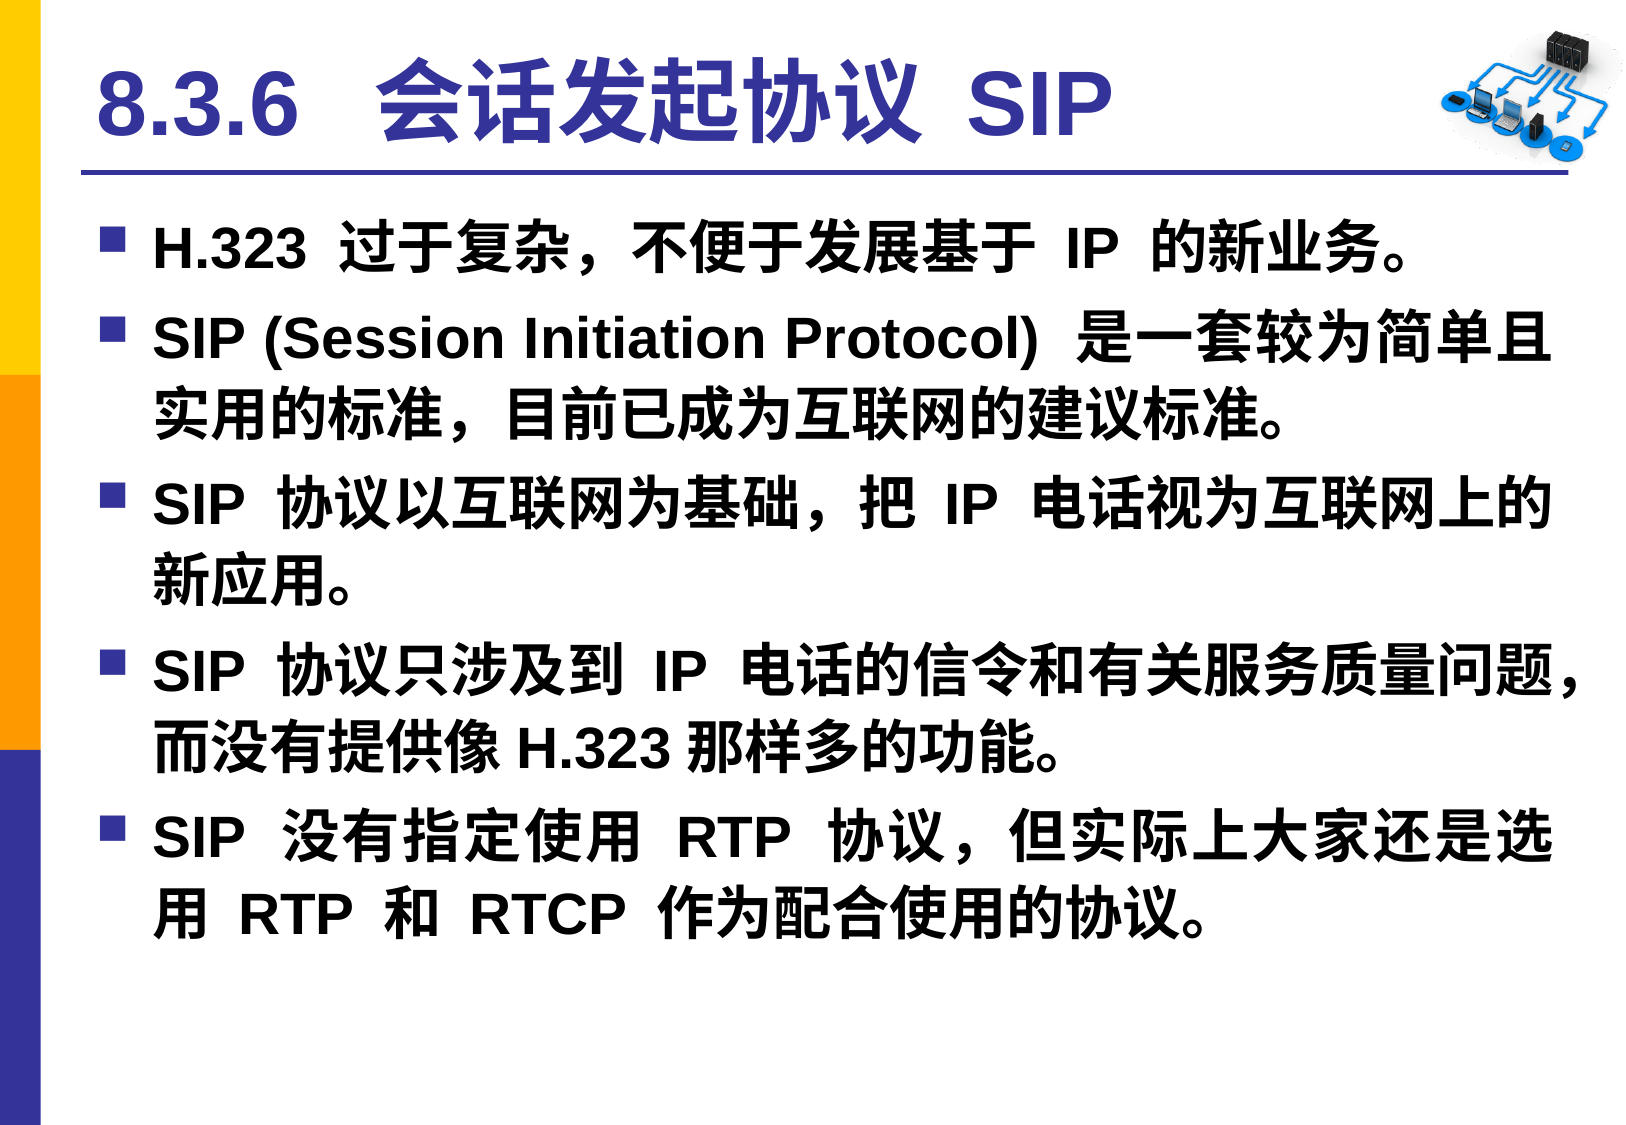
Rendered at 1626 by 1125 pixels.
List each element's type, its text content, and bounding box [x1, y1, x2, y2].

title 8.3.6 会话发起协议 SIP [81, 30, 1569, 161]
list H.323 过于复杂，不便于发展基于 IP 的新业务。 SIP (Session Initiation Protocol) 是一套较为简单且实用的标准，目前已成为互联网的建议标准。 SIP 协议以互联网为基础，把 IP 电话视为互联网上的新应用。 SIP 协议只涉及到 IP 电话的信令和有关服务质量问题，而没有提供像H.323那样多的功能。 SIP 没有指定使用 RTP 协议，但实际上大家还是选用 RTP 和 RTCP 作为配合使用的协议。 [81, 196, 1569, 1006]
picture [1438, 30, 1624, 165]
